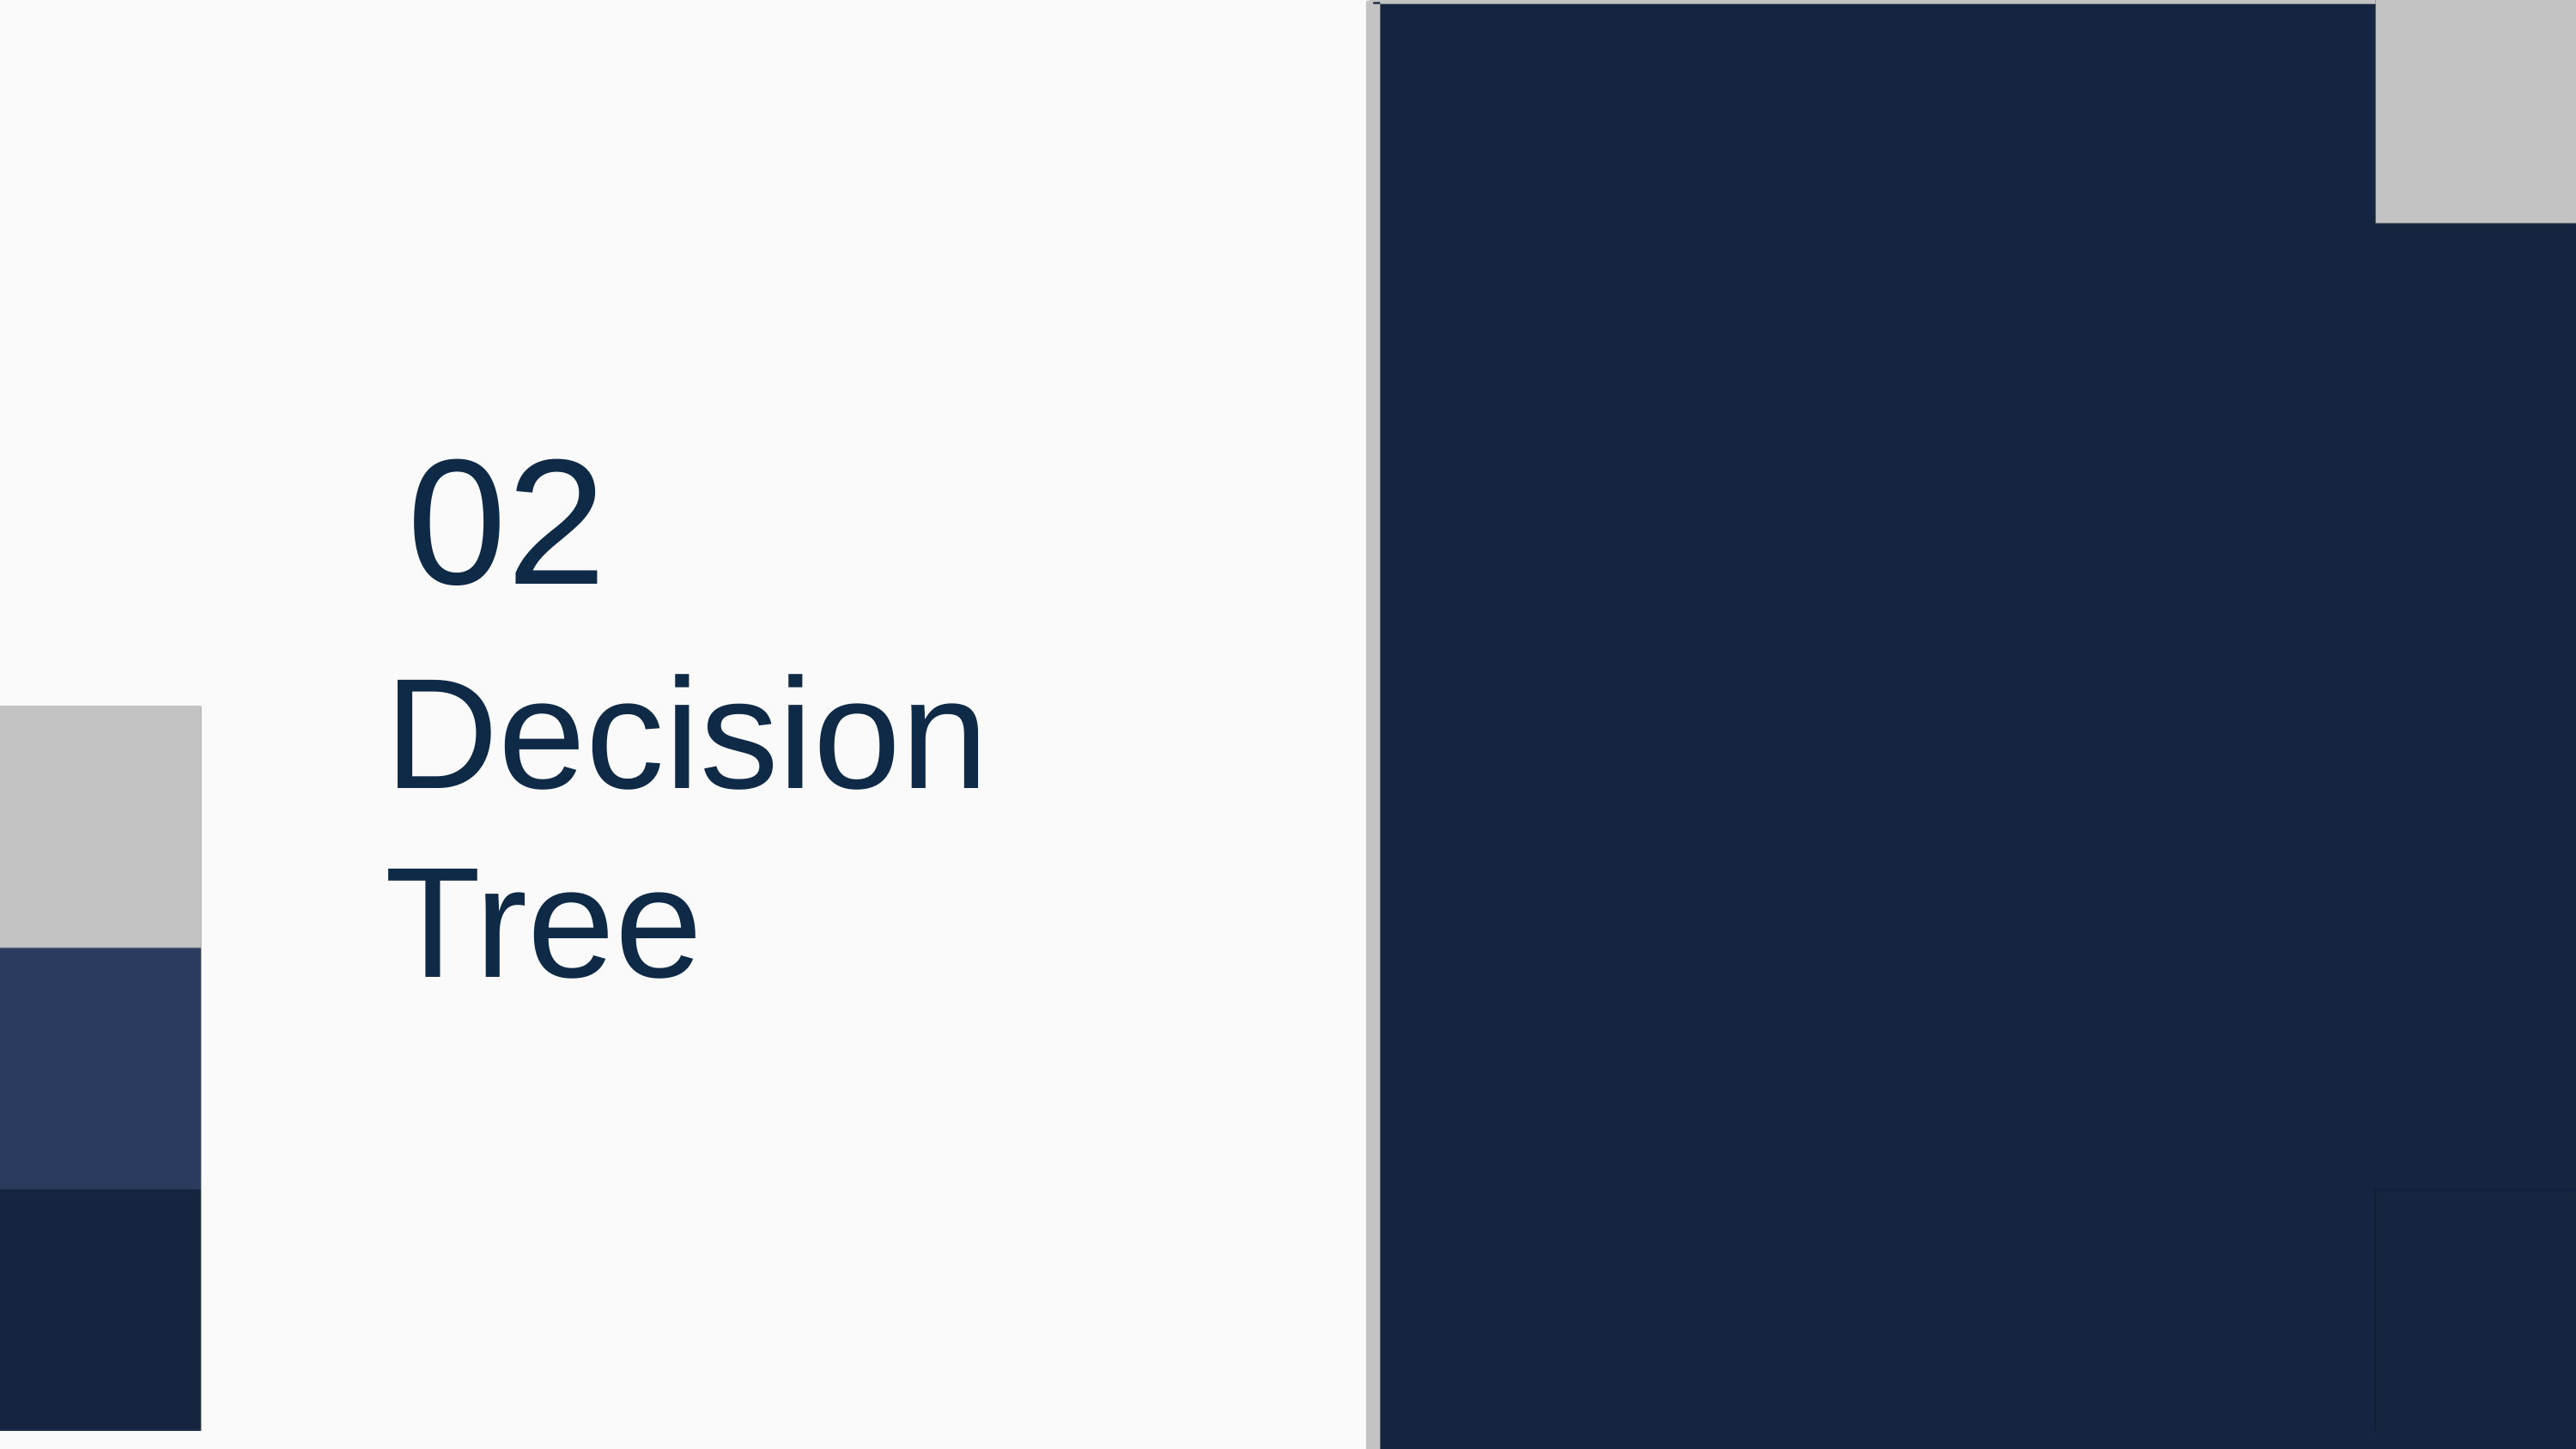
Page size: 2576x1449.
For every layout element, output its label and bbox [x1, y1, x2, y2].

text_box [0, 0, 1364, 1431]
text_box [1365, 0, 2576, 1449]
